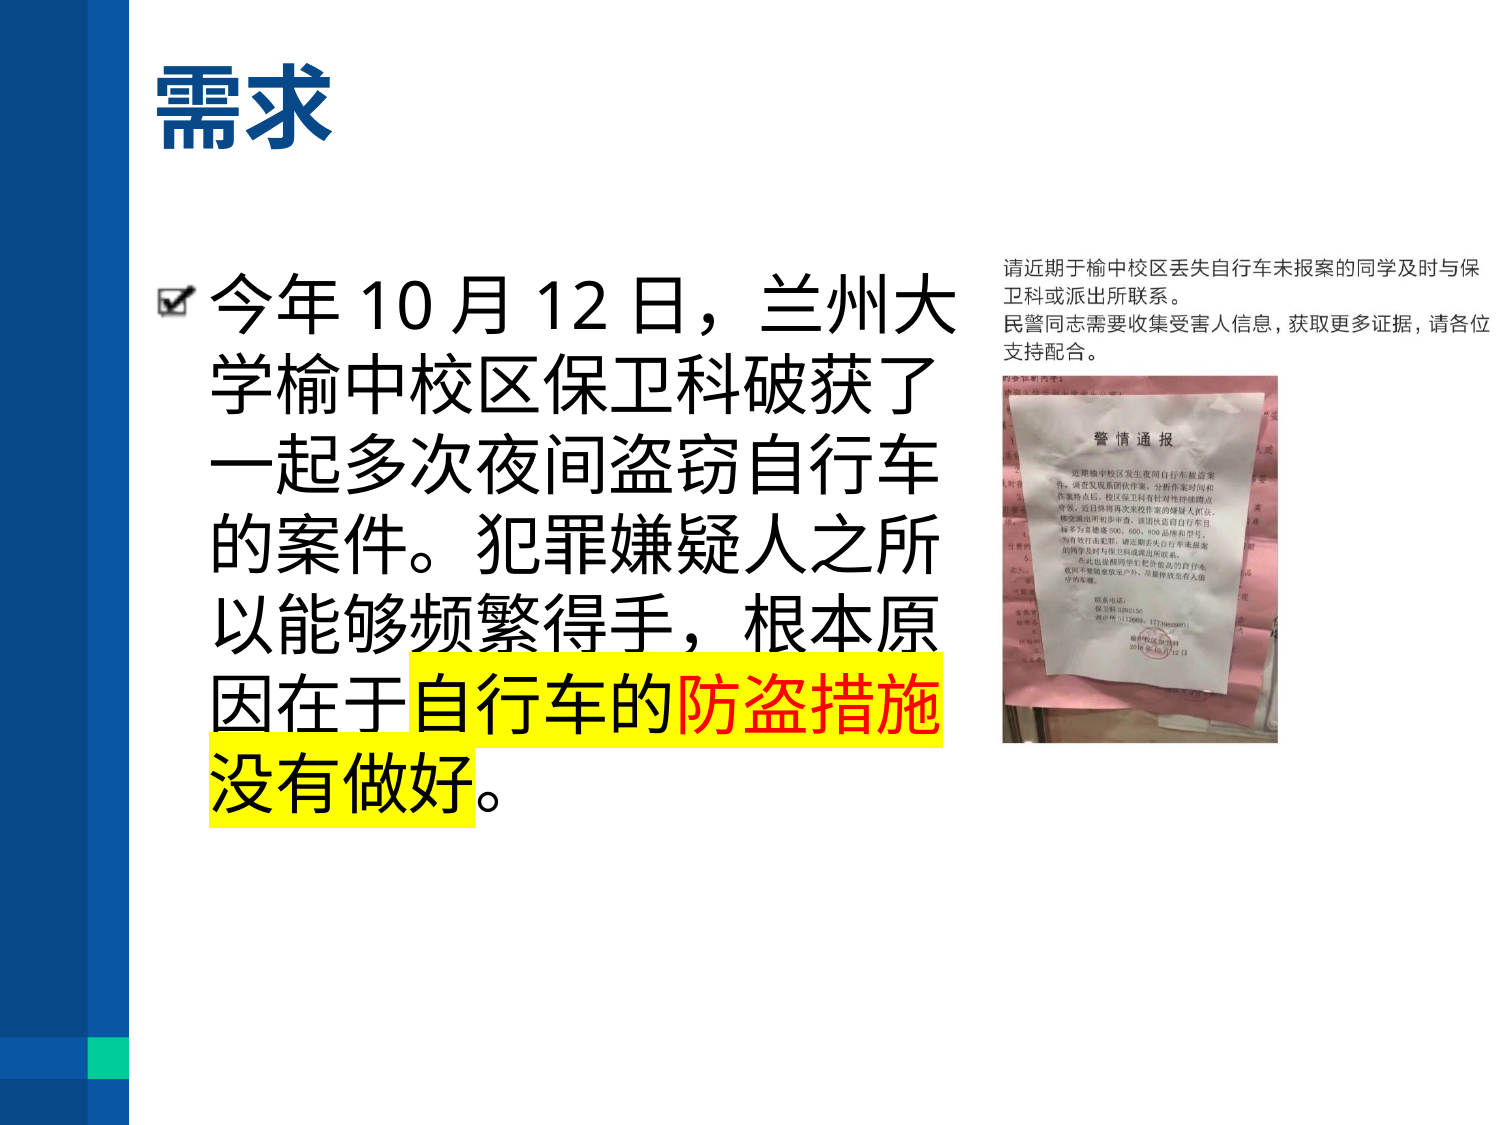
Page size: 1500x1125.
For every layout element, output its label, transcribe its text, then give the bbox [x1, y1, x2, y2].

picture [991, 254, 1500, 748]
picture [152, 276, 204, 329]
title 需求 [137, 32, 1451, 221]
list 今年10月12日，兰州大学榆中校区保卫科破获了一起多次夜间盗窃自行车的案件。犯罪嫌疑人之所以能够频繁得手，根本原因在于自行车的防盗措施没有做好。 [137, 254, 975, 989]
